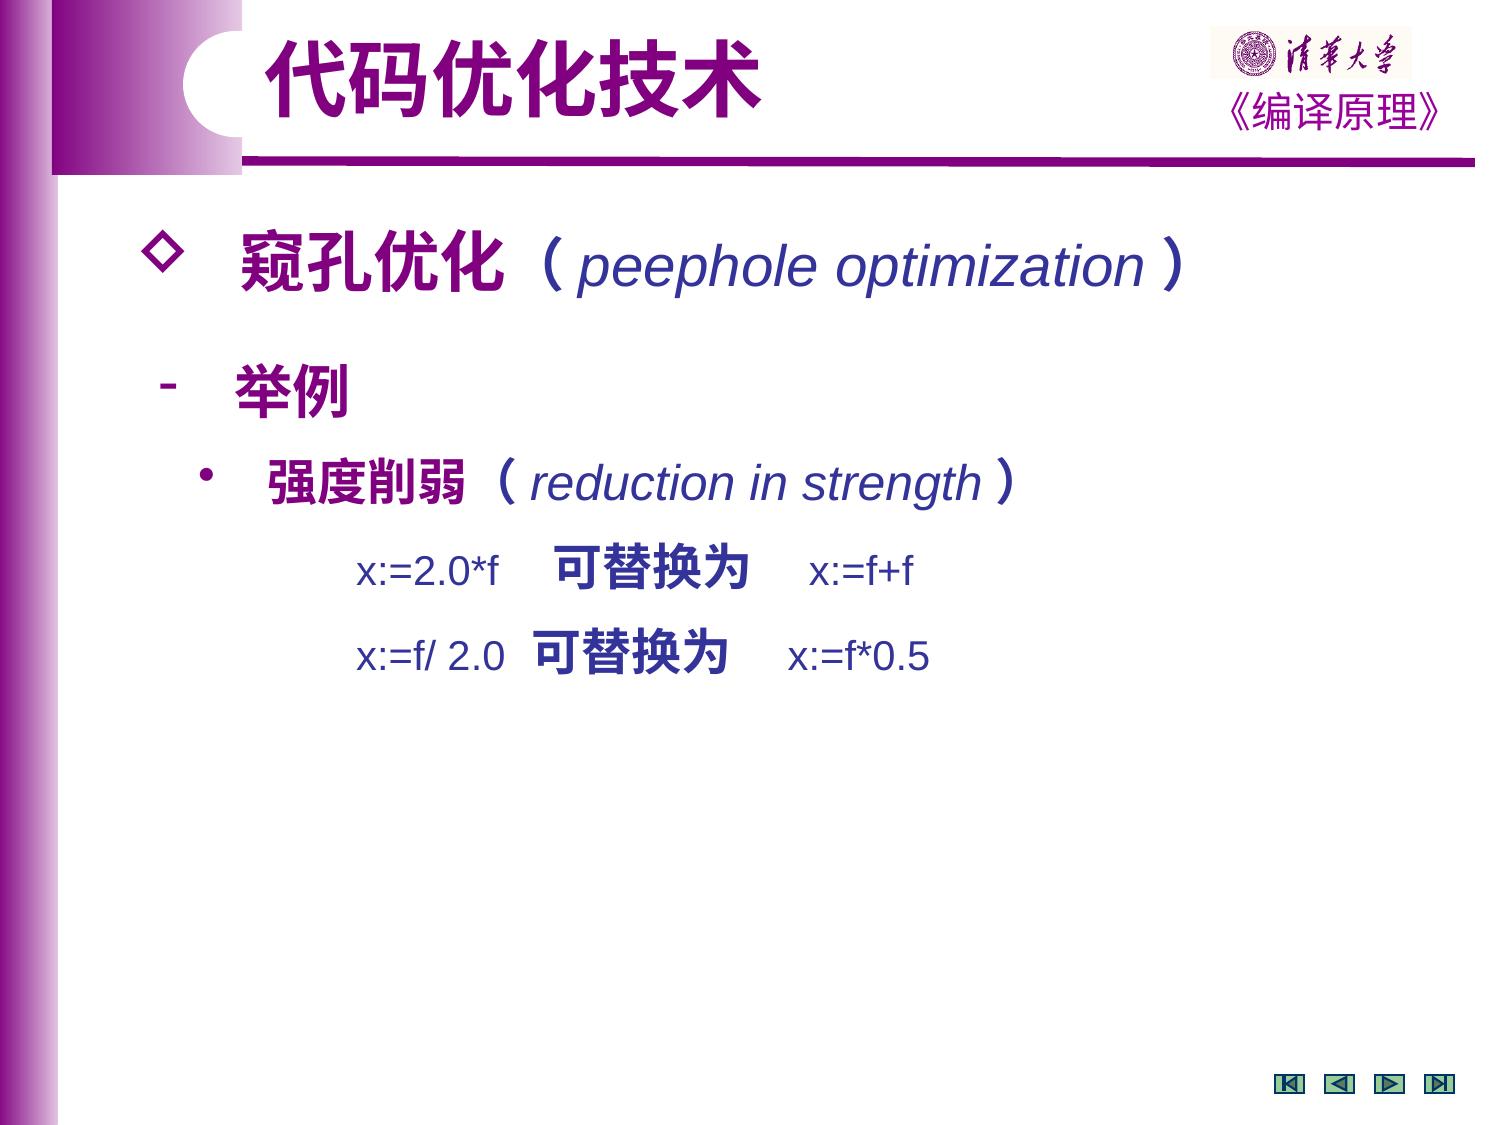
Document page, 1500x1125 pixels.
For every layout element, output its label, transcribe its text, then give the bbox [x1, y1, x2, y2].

picture [1210, 26, 1412, 79]
text_box 举例 强度削弱（reduction in strength） x:=2.0*f 可替换为 x:=f+f x:=f/ 2.0 可替换为 x:=f*0.5 [143, 347, 1475, 688]
text_box 窥孔优化（peephole optimization） [118, 212, 1257, 308]
text_box [1374, 1074, 1405, 1093]
text_box 代码优化技术 [249, 31, 800, 136]
text_box [1324, 1074, 1355, 1093]
text_box [1424, 1074, 1455, 1093]
text_box [1274, 1074, 1305, 1093]
